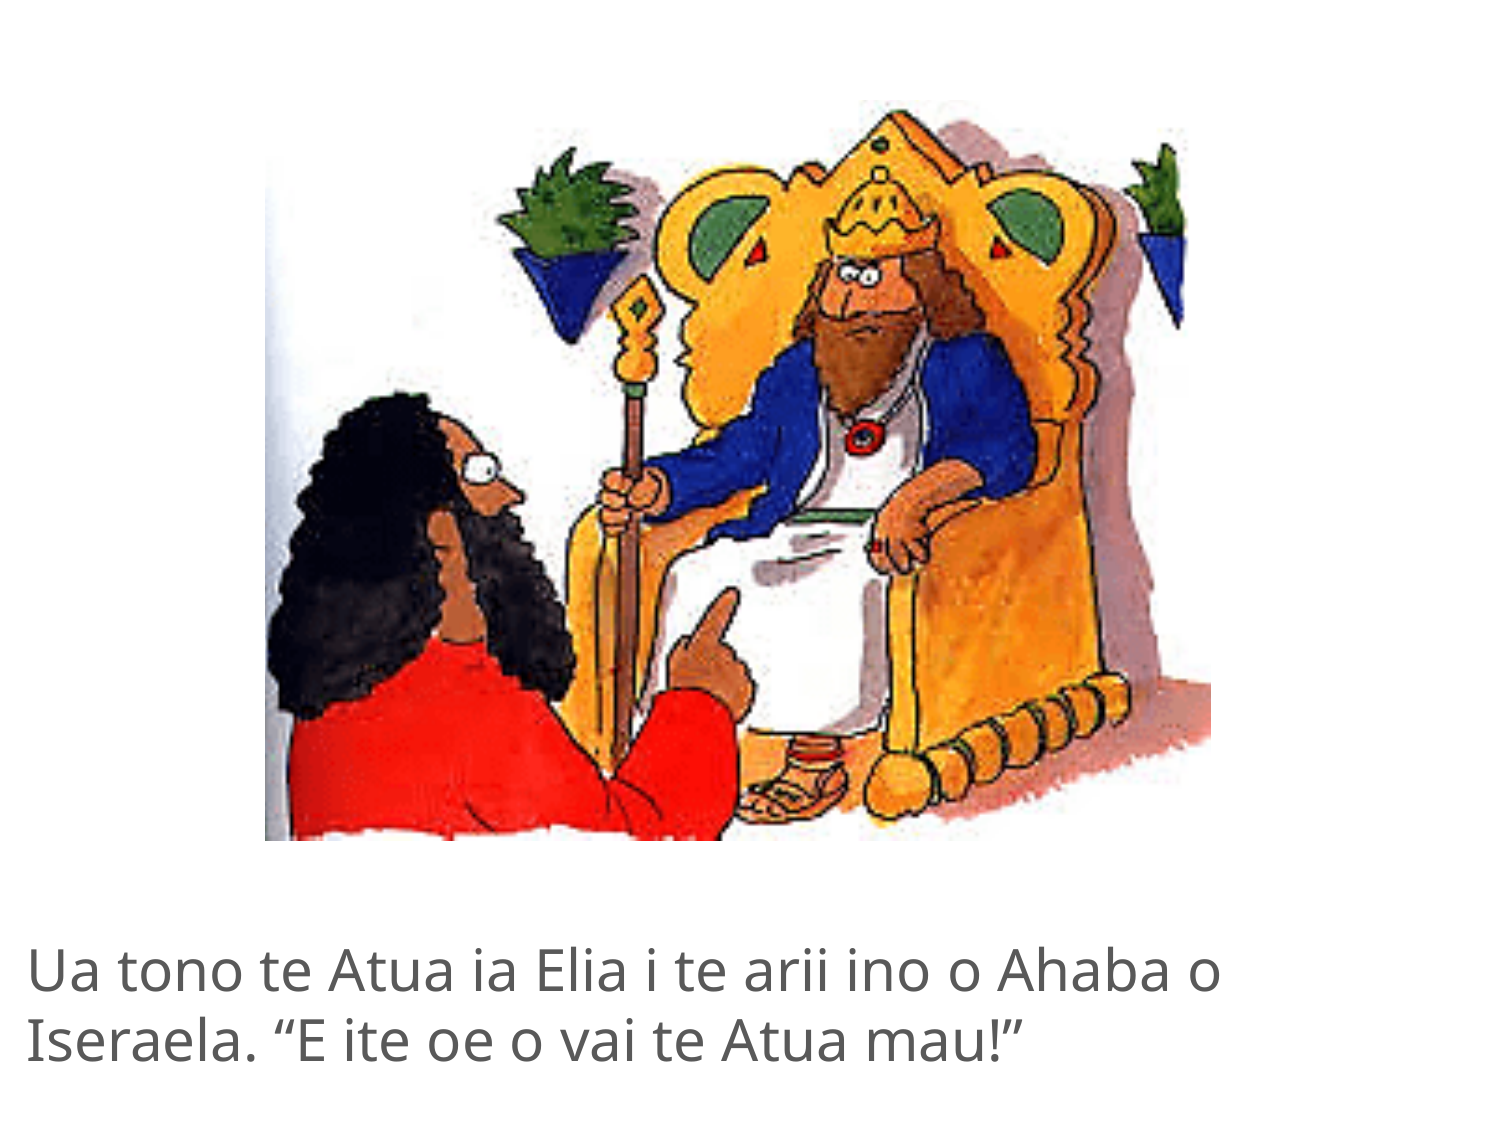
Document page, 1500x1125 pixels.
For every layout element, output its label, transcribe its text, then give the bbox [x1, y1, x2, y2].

text_box Ua tono te Atua ia Elia i te arii ino o Ahaba o Iseraela. “E ite oe o vai te Atua mau!” [11, 925, 1483, 1081]
picture [265, 100, 1211, 841]
